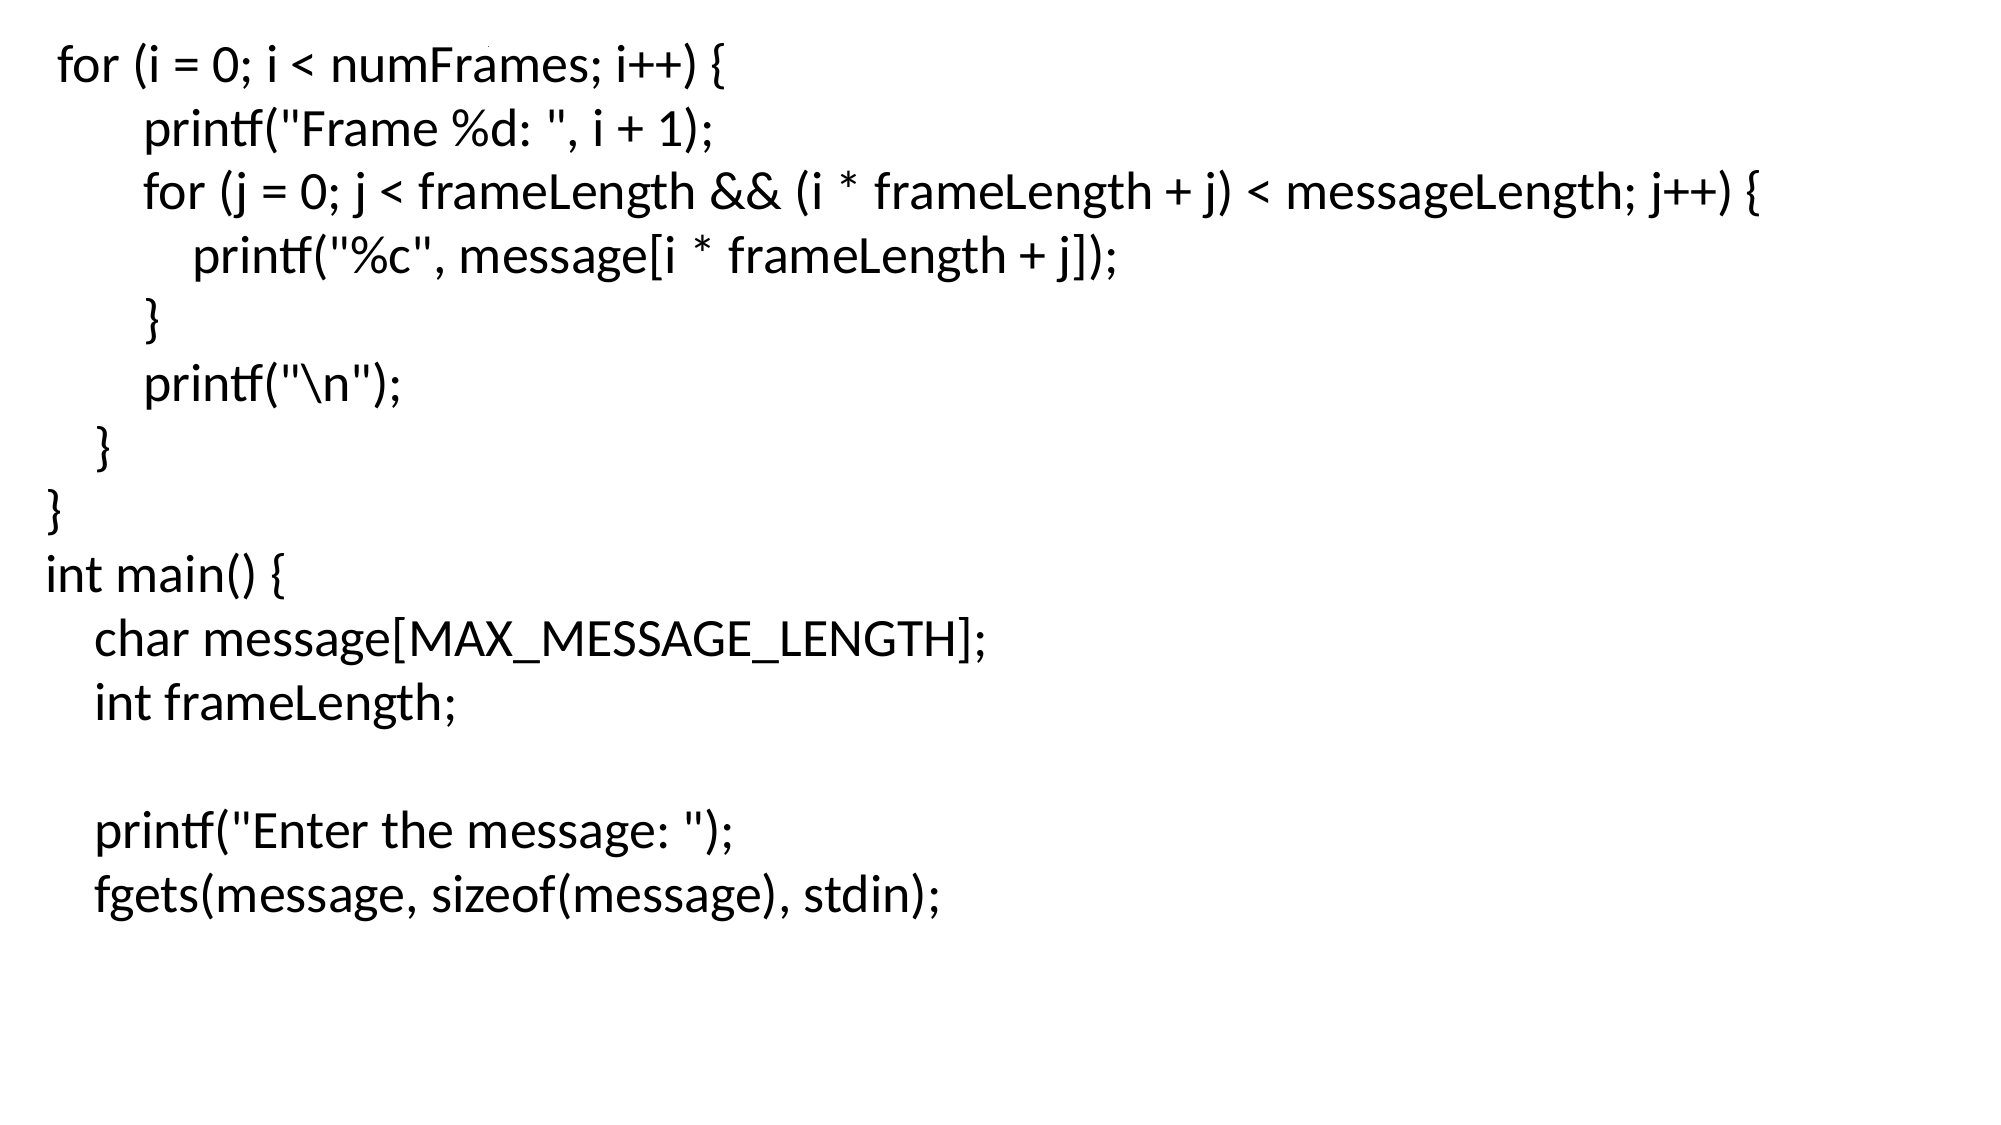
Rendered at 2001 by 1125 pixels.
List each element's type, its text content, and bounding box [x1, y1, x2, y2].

list for (i = 0; i < numFrames; i++) { printf("Frame %d: ", i + 1); for (j = 0; j < frameLength && (i * frameLength + j) < messageLength; j++) { printf("%c", message[i * frameLength + j]); } printf("\n"); } } int main() { char message[MAX_MESSAGE_LENGTH]; int frameLength; printf("Enter the message: "); fgets(message, sizeof(message), stdin); [30, 28, 1863, 1014]
